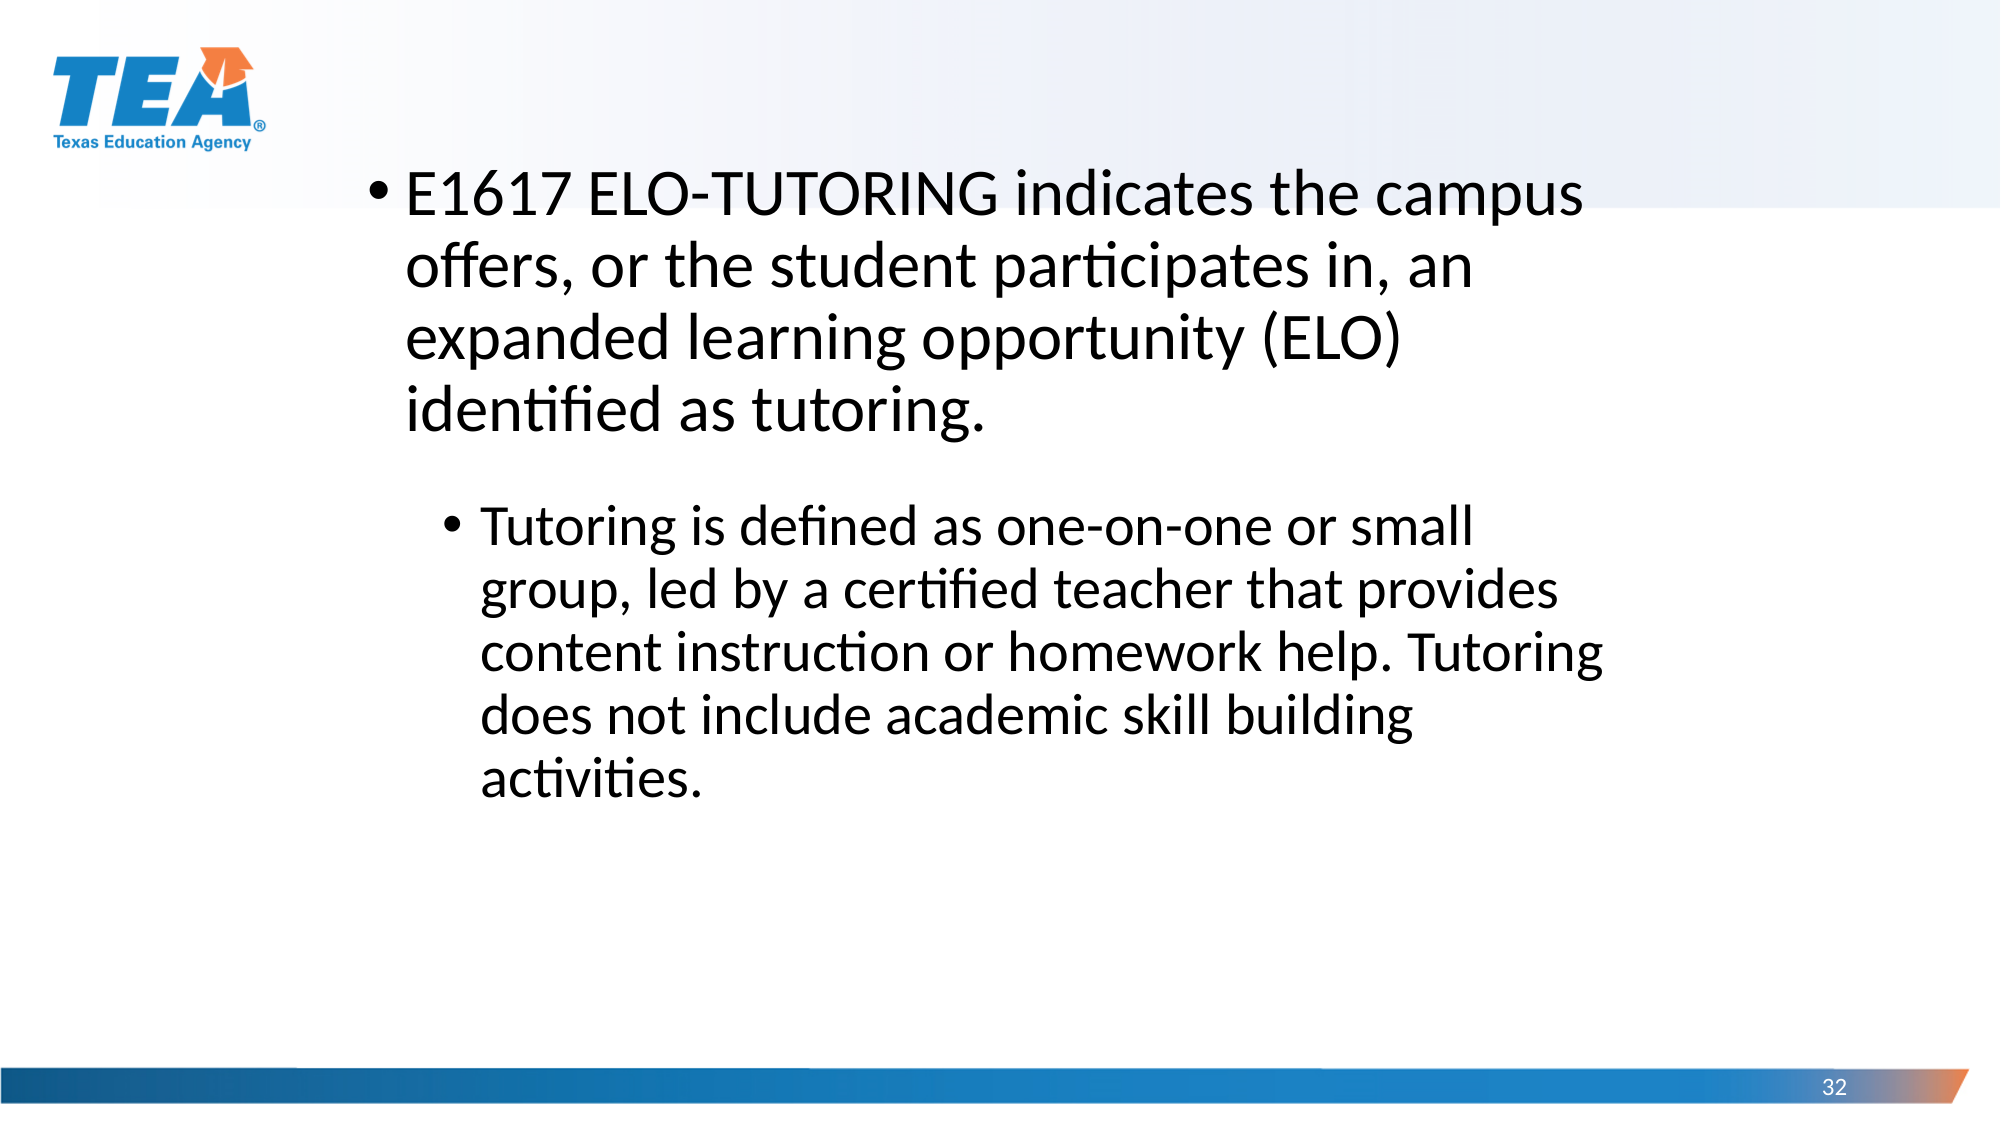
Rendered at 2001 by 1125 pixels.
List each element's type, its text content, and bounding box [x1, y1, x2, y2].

slide_number 32 [1412, 1067, 1863, 1103]
list E1617 ELO-TUTORING indicates the campus offers, or the student participates in, an expanded learning opportunity (ELO) identified as tutoring. Tutoring is defined as one-on-one or small group, led by a certified teacher that provides content instruction or homework help. Tutoring does not include academic skill building activities. [353, 149, 1647, 1075]
picture [0, 0, 2001, 1125]
